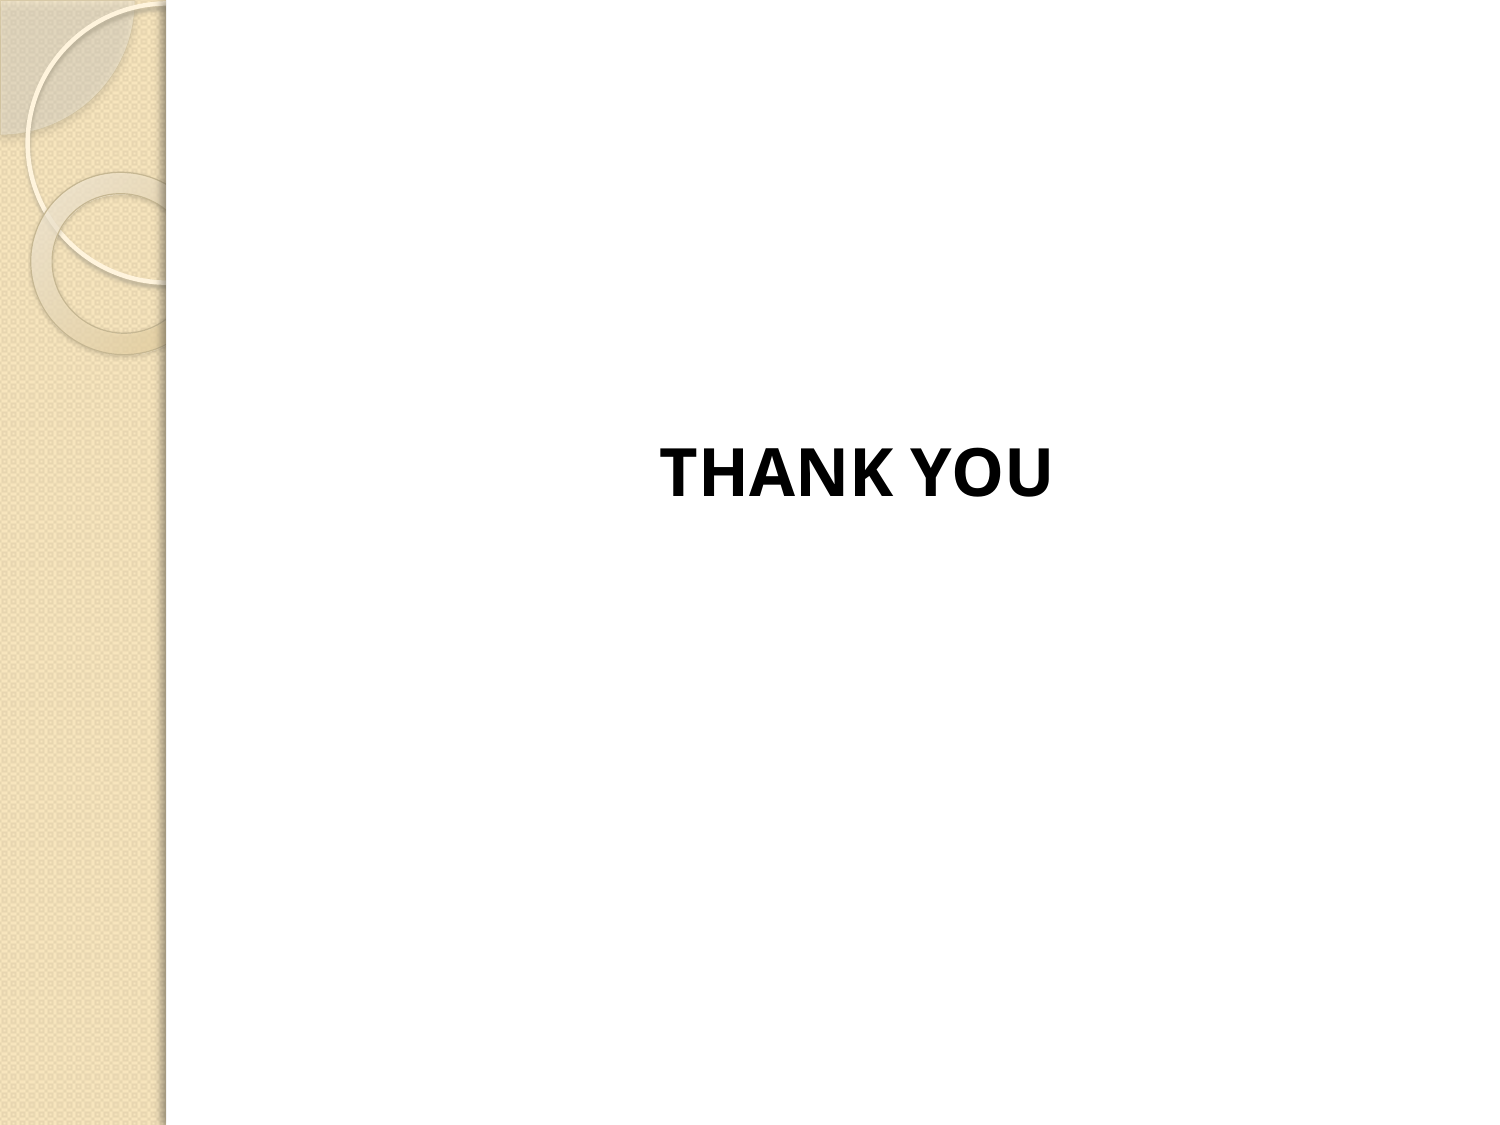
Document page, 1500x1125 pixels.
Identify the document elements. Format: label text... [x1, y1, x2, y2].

list THANK YOU [235, 237, 1466, 1025]
